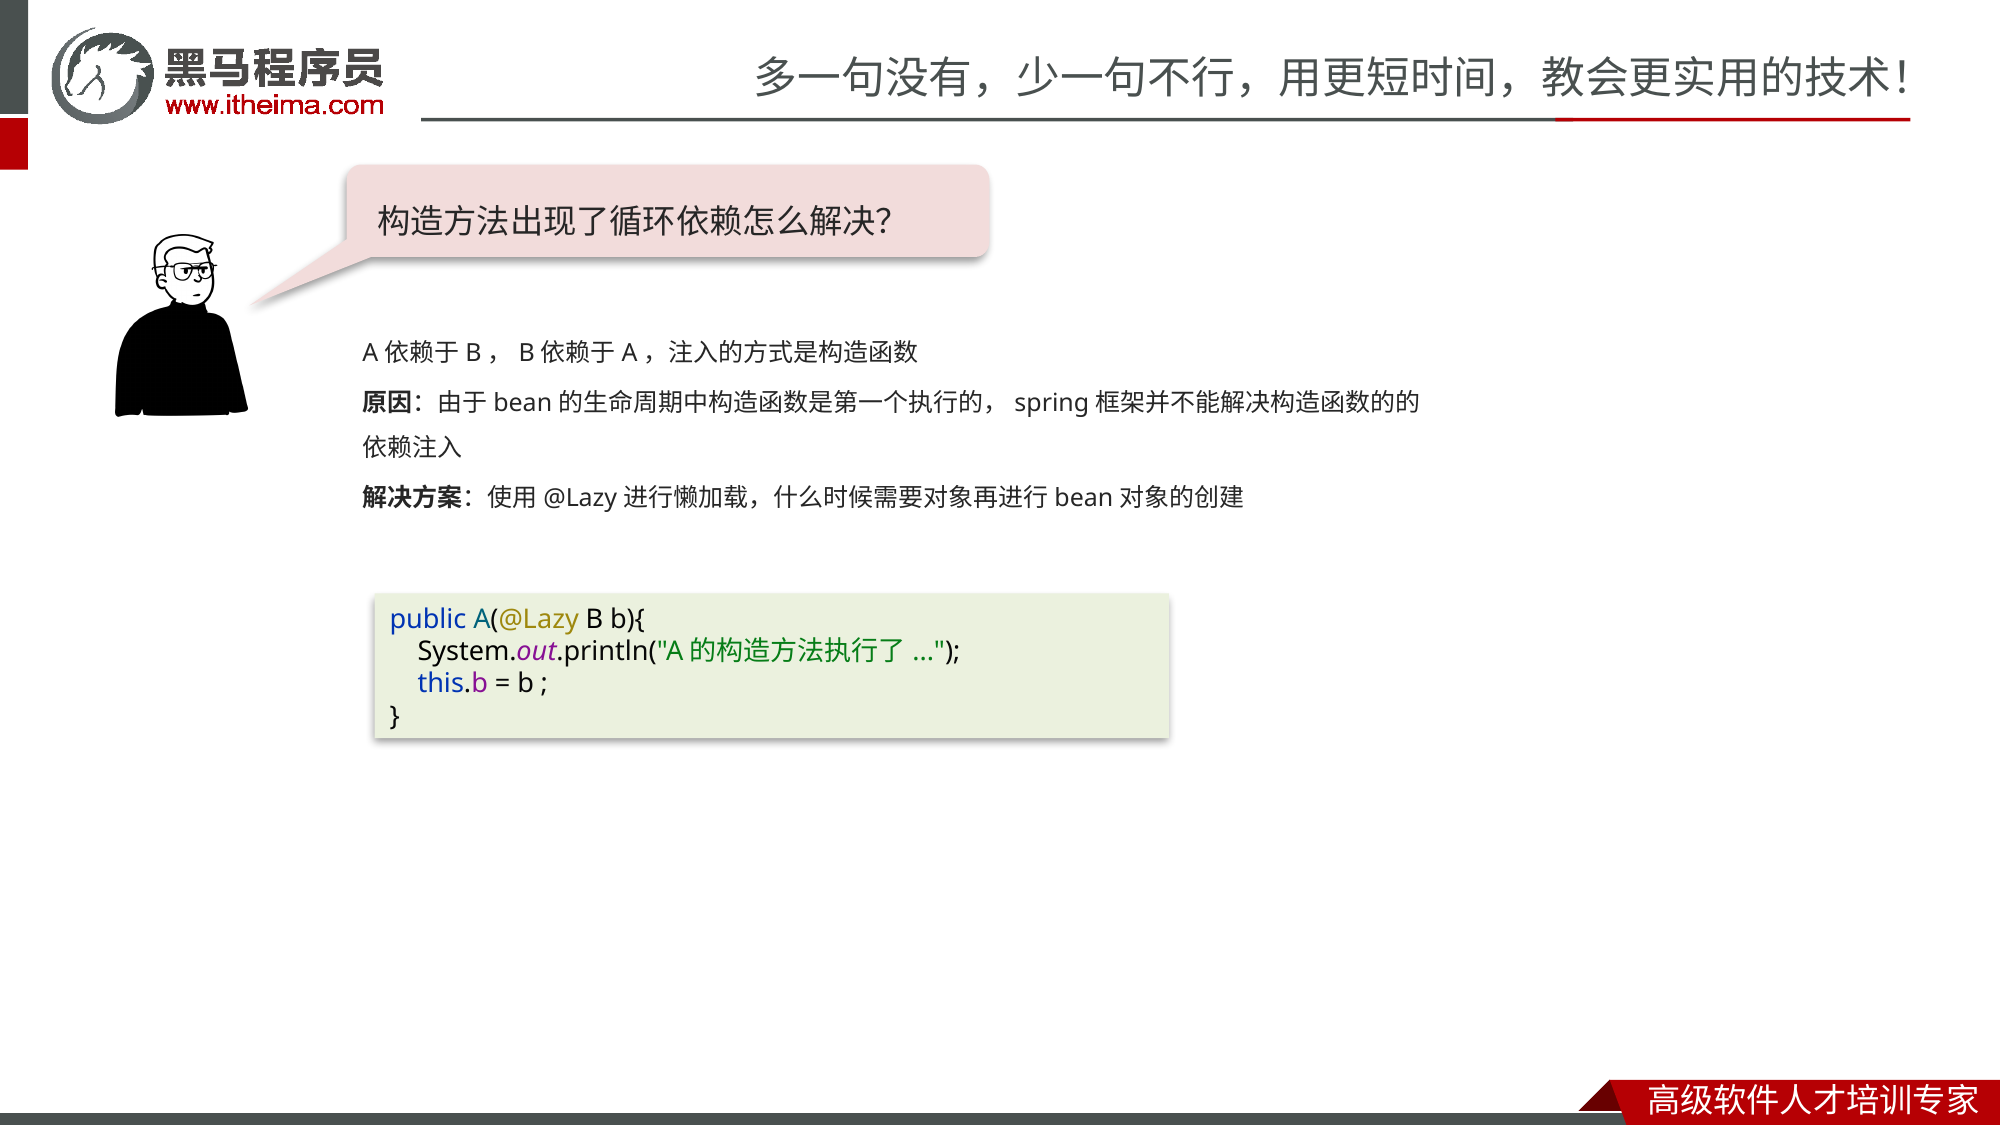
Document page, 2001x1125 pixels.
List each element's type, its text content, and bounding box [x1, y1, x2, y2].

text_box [249, 164, 1103, 306]
text_box public A(@Lazy B b){ System.out.println("A的构造方法执行了..."); this.b = b ; } [374, 593, 1169, 739]
picture [110, 228, 253, 421]
picture [50, 26, 384, 125]
text_box A依赖于B，B依赖于A，注入的方式是构造函数 原因：由于bean的生命周期中构造函数是第一个执行的，spring框架并不能解决构造函数的的依赖注入 解决方案：使用@Lazy进行懒加载，什么时候需要对象再进行bean对象的创建 [347, 314, 1449, 535]
